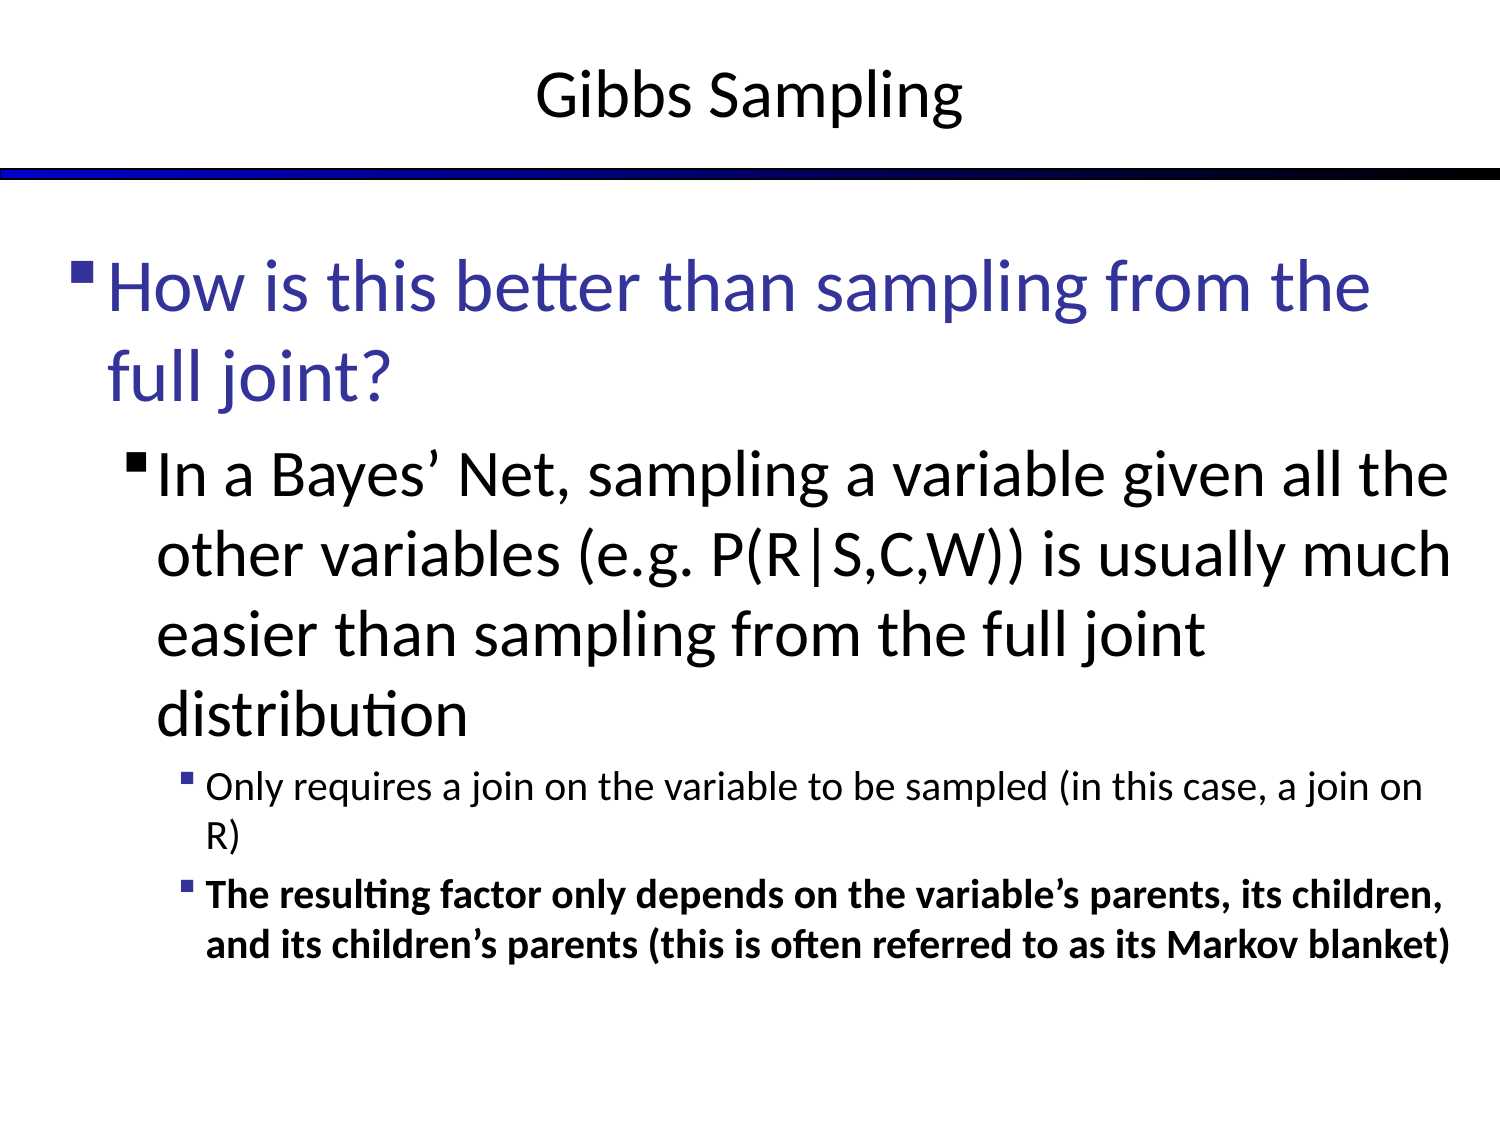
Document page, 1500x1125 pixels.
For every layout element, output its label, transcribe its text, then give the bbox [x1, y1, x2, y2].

title Gibbs Sampling [0, 0, 1500, 184]
list How is this better than sampling from the full joint? In a Bayes’ Net, sampling a variable given all the other variables (e.g. P(R|S,C,W)) is usually much easier than sampling from the full joint distribution Only requires a join on the variable to be sampled (in this case, a join on R) The resulting factor only depends on the variable’s parents, its children, and its children’s parents (this is often referred to as its Markov blanket) [49, 228, 1482, 1089]
